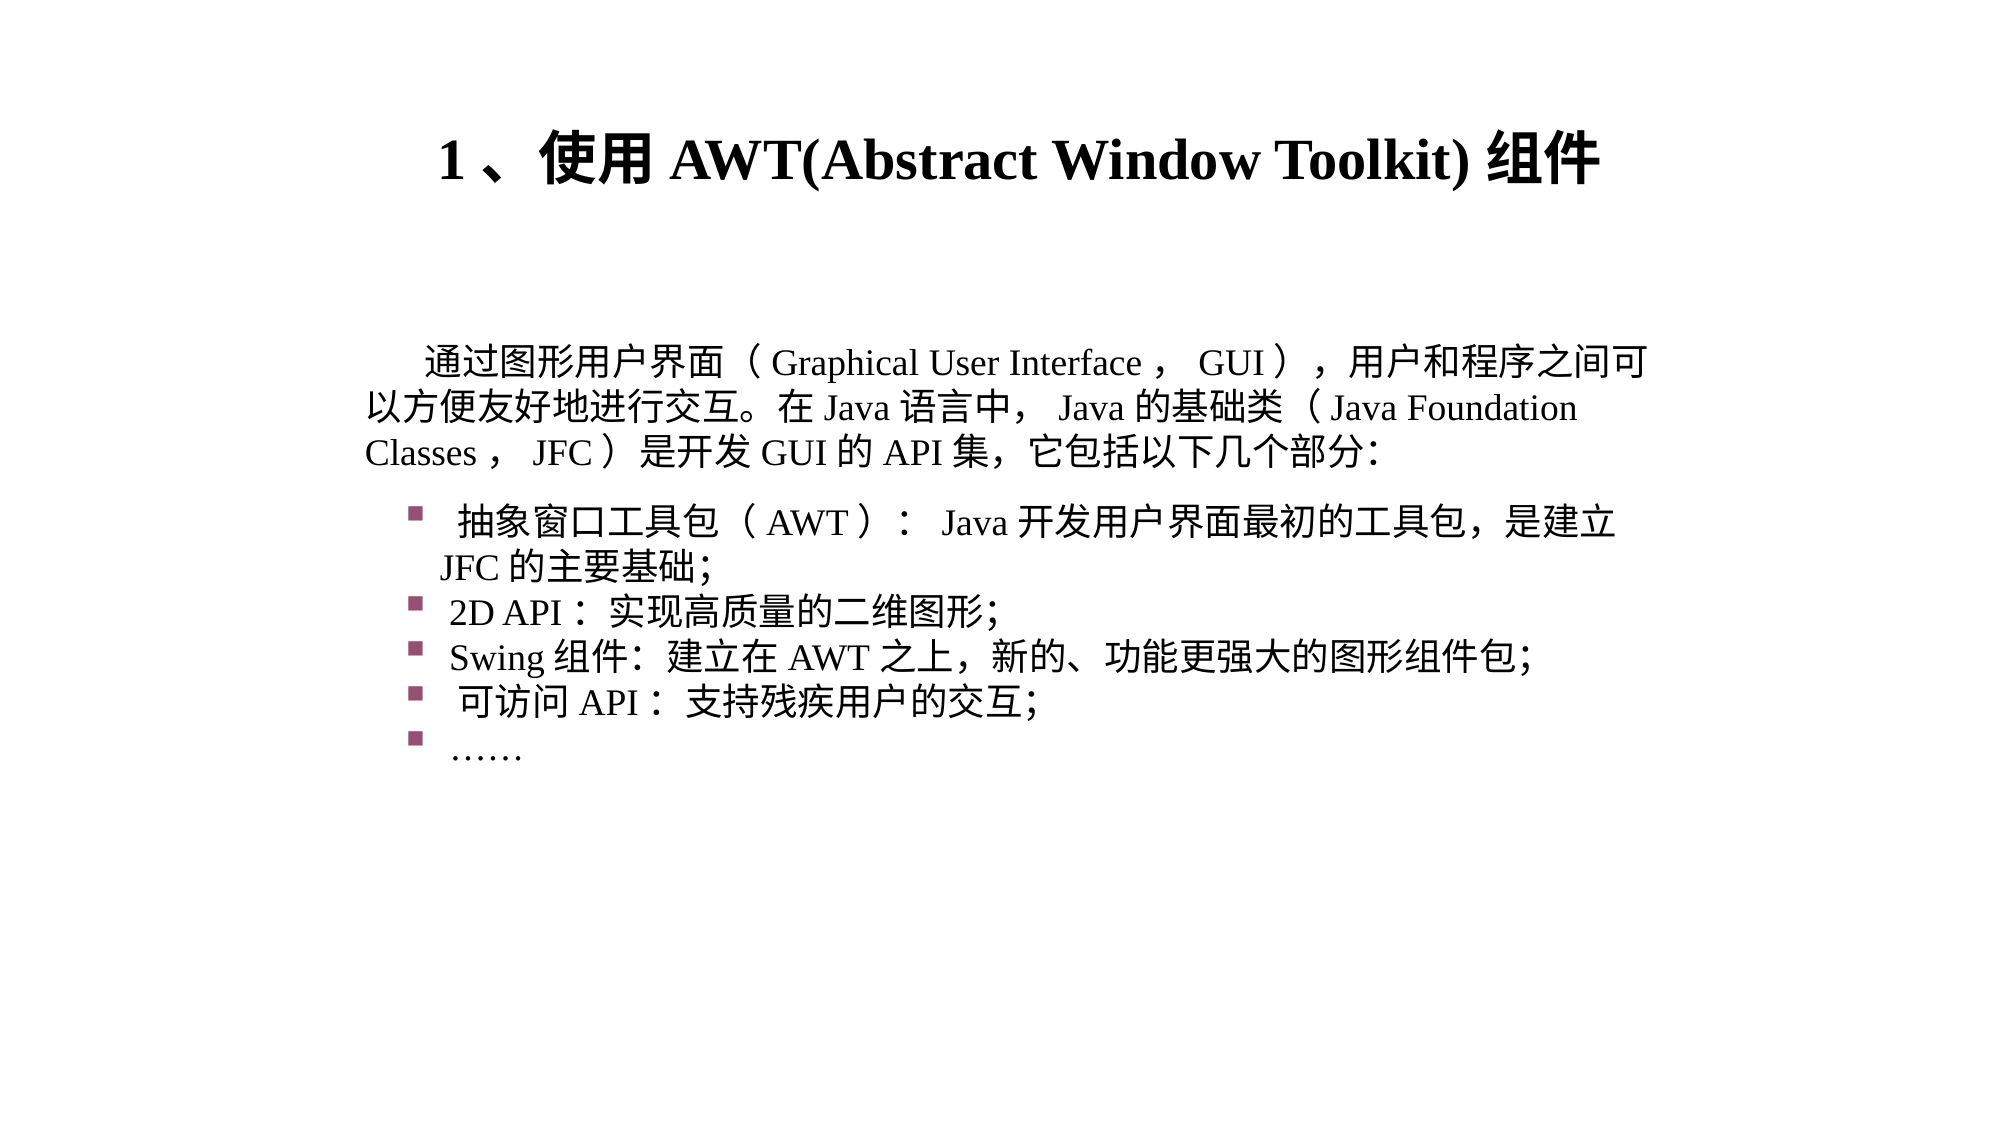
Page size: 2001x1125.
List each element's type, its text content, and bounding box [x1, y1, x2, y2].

text_box 1、使用AWT(Abstract Window Toolkit)组件 [422, 99, 1617, 199]
text_box 通过图形用户界面（Graphical User Interface，GUI），用户和程序之间可以方便友好地进行交互。在Java语言中，Java的基础类（Java Foundation Classes，JFC）是开发GUI的API集，它包括以下几个部分： 抽象窗口工具包（AWT）：Java开发用户界面最初的工具包，是建立JFC的主要基础； 2D API：实现高质量的二维图形； Swing组件：建立在AWT之上，新的、功能更强大的图形组件包； 可访问API：支持残疾用户的交互； …… [349, 330, 1700, 776]
